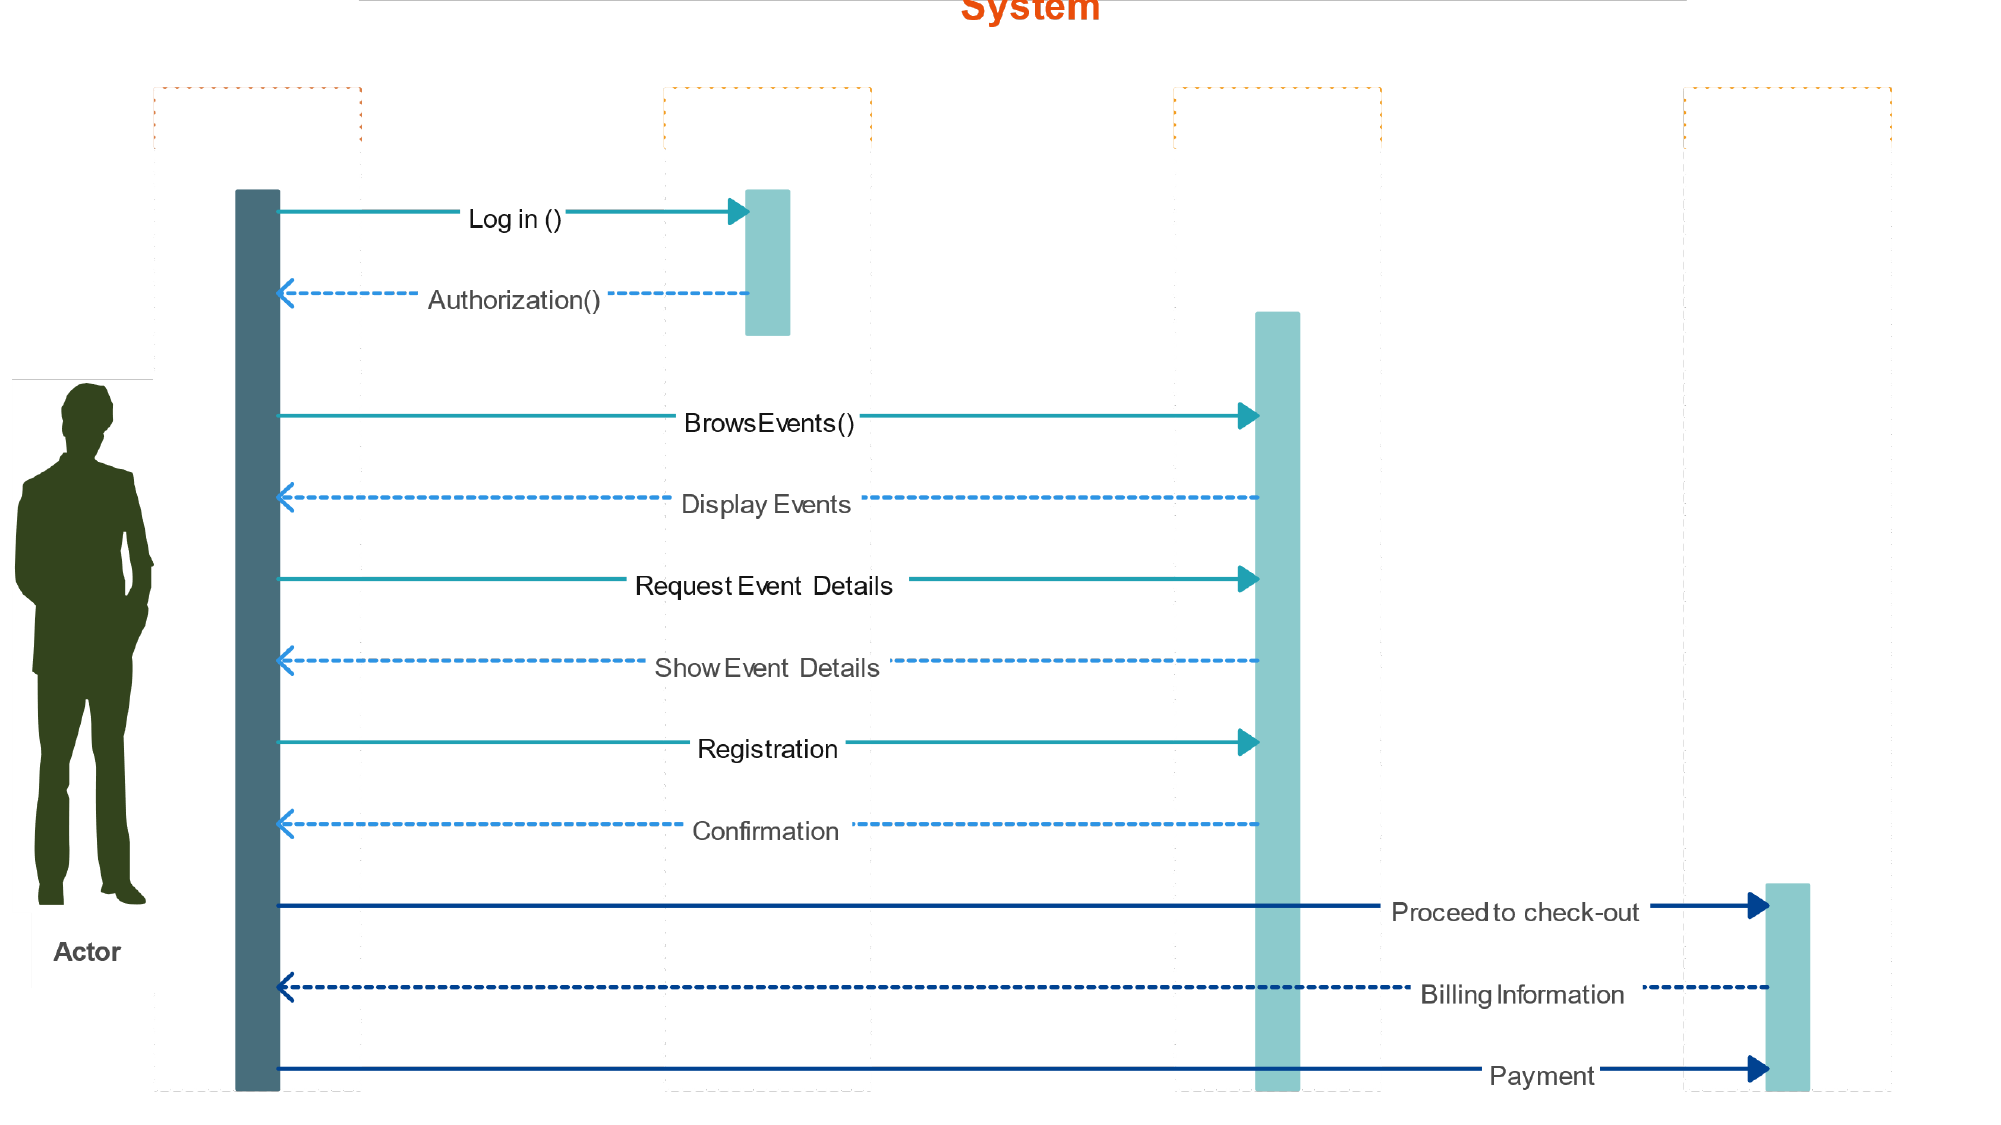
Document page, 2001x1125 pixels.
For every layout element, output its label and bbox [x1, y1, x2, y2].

list [0, 0, 1898, 1095]
